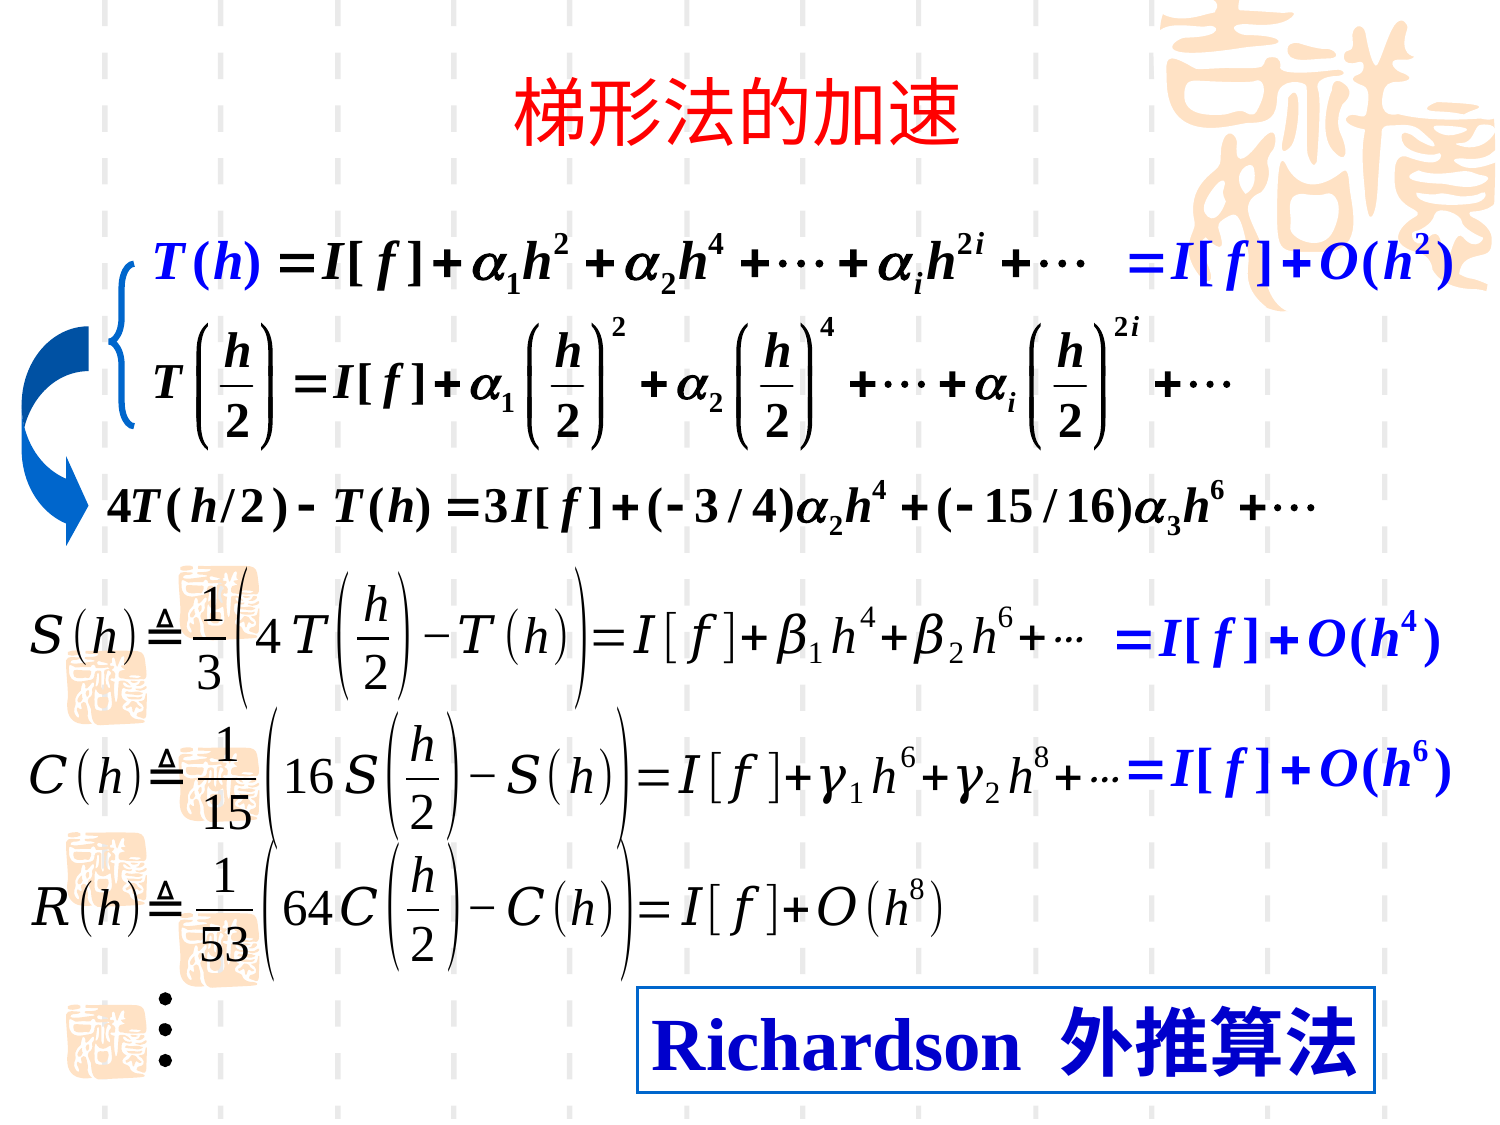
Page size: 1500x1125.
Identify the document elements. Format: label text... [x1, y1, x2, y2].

title 梯形法的加速 [300, 37, 1175, 163]
text_box Richardson 外推算法 [637, 987, 1375, 1093]
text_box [147, 219, 1100, 301]
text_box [1115, 219, 1465, 303]
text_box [140, 467, 1329, 548]
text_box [147, 302, 1245, 458]
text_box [135, 963, 183, 1073]
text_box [1103, 596, 1452, 680]
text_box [21, 263, 135, 551]
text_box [1115, 726, 1464, 810]
